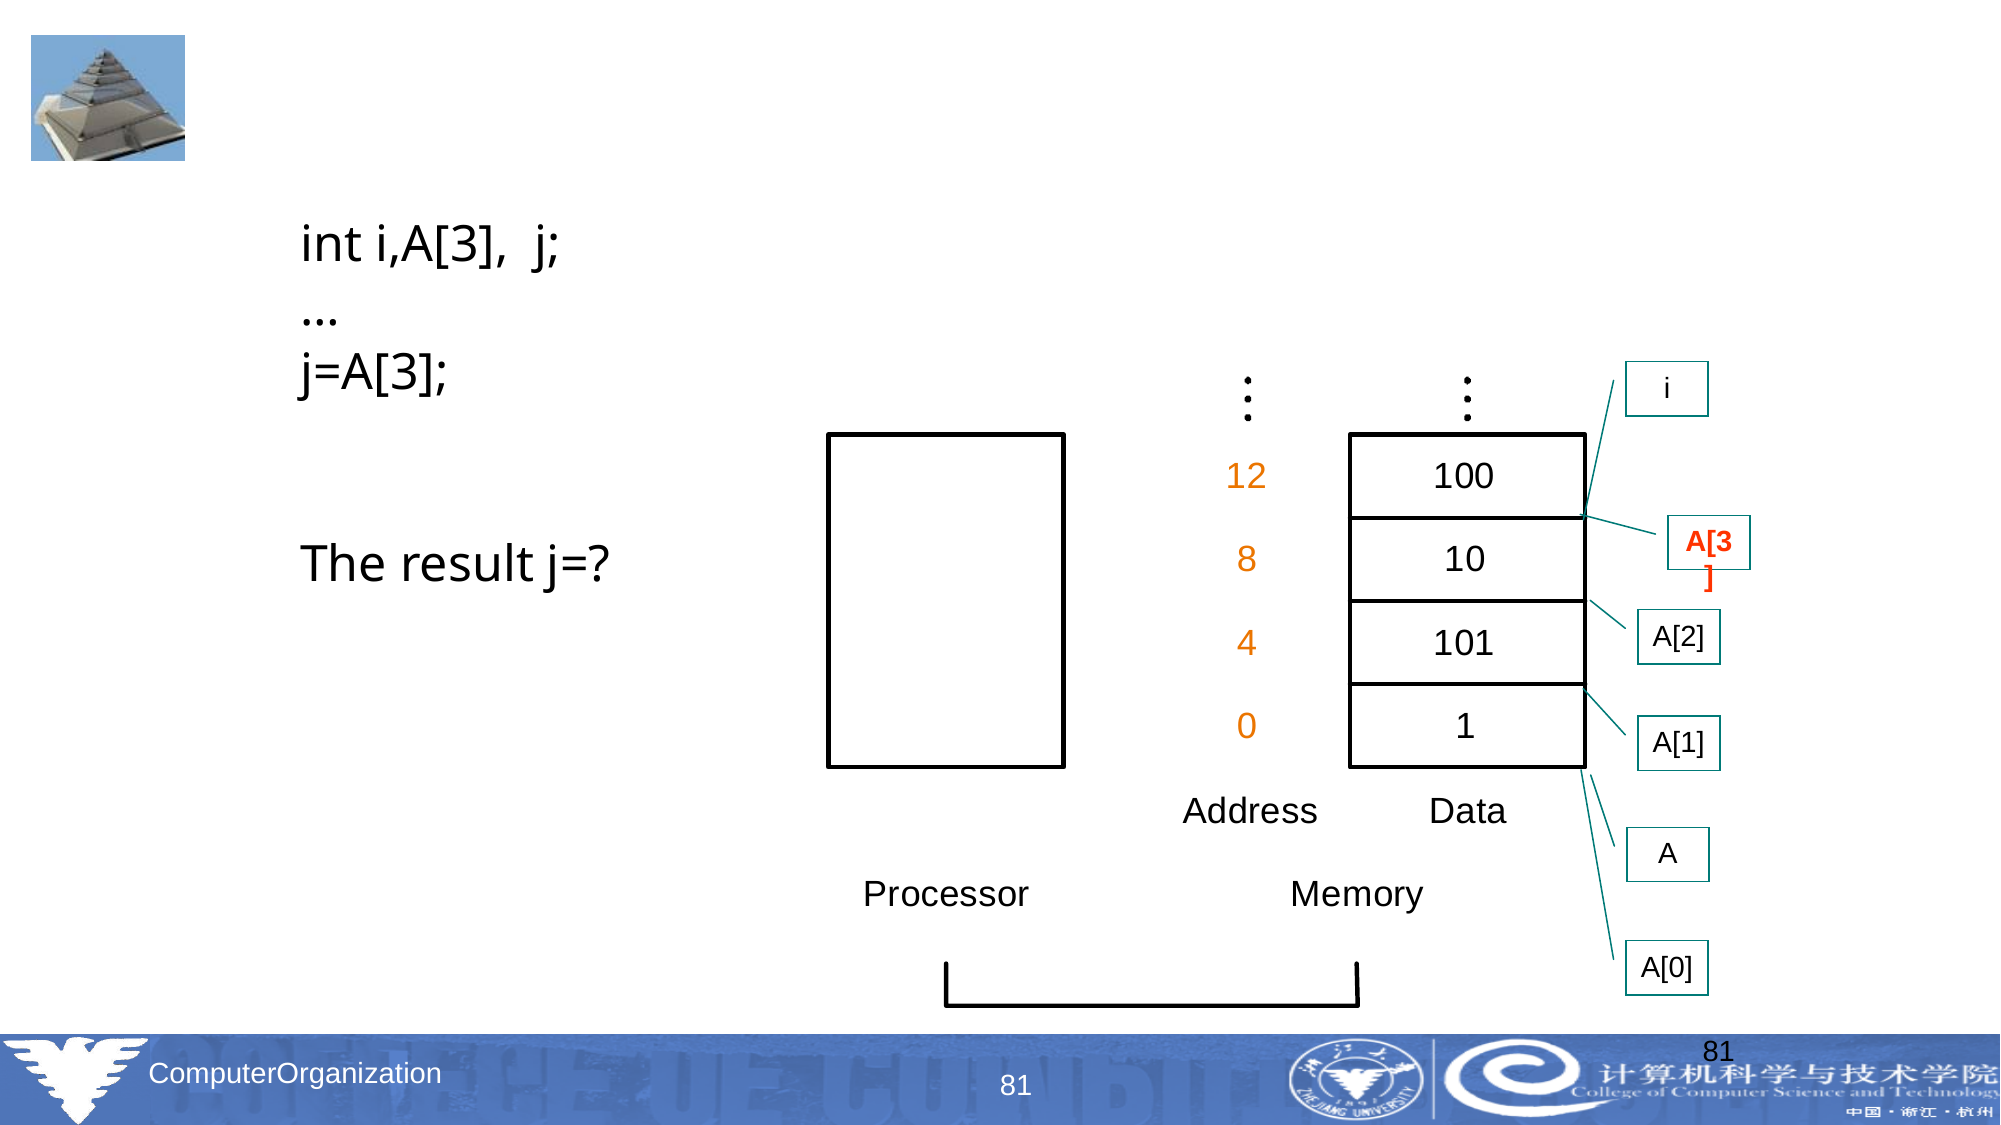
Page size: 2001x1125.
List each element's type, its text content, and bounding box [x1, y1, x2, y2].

text_box A[2] [1637, 609, 1720, 664]
text_box A[3] [1667, 515, 1750, 570]
slide_number 81 [1399, 1024, 1751, 1103]
text_box A[1] [1637, 716, 1720, 771]
picture [31, 35, 185, 161]
text_box i [1626, 361, 1709, 416]
text_box A[0] [1626, 940, 1709, 995]
text_box A [1626, 827, 1709, 882]
picture [0, 1034, 2000, 1125]
list int i,A[3], j; … j=A[3]; The result j=? [284, 210, 730, 637]
picture [822, 373, 1591, 1012]
